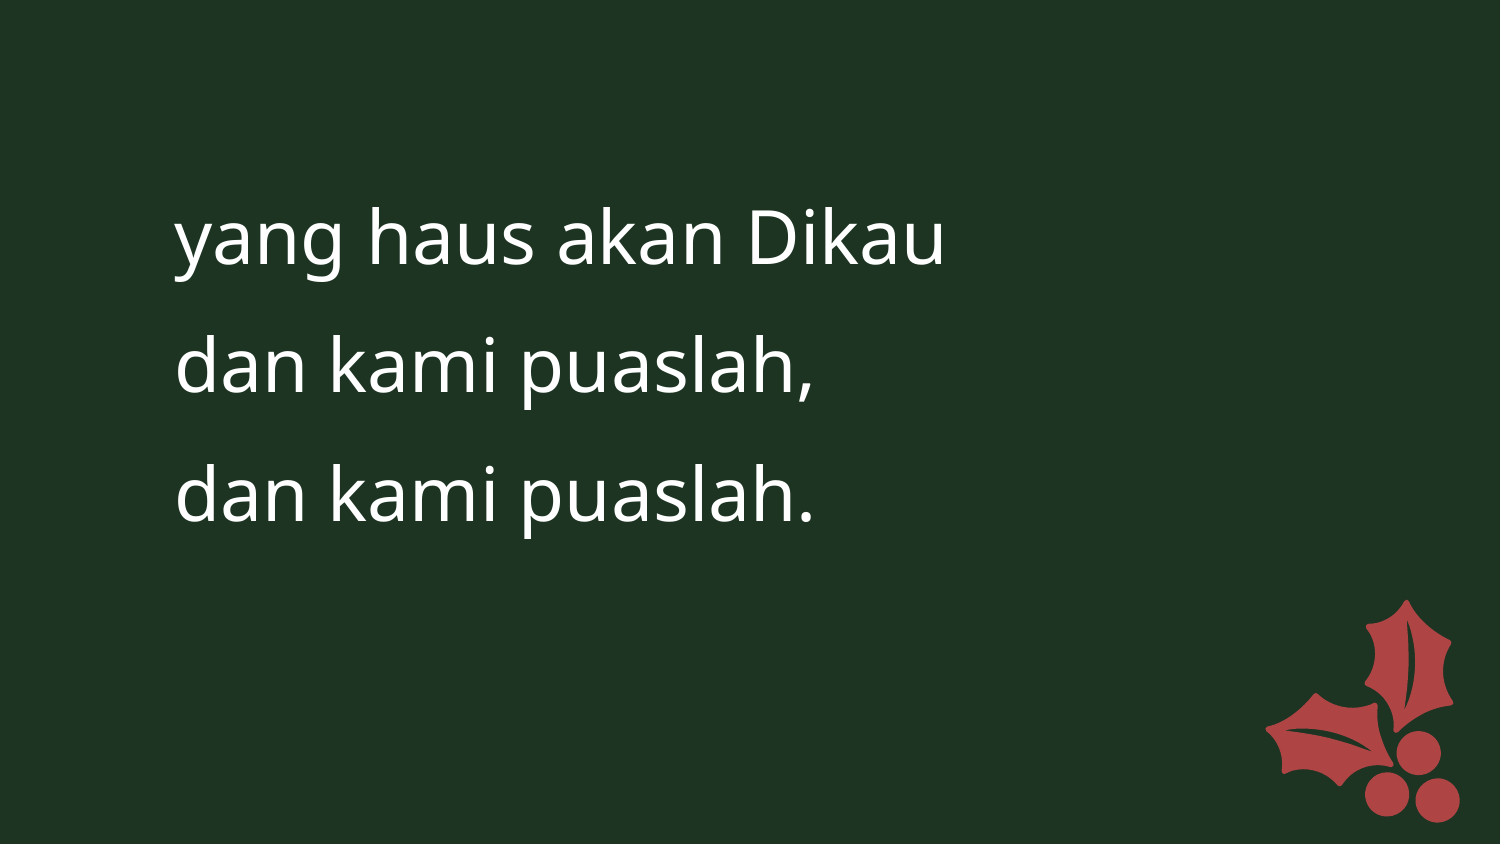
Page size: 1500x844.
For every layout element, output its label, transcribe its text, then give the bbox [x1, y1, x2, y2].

text_box yang haus akan Dikau dan kami puaslah, dan kami puaslah. [134, 161, 1500, 662]
